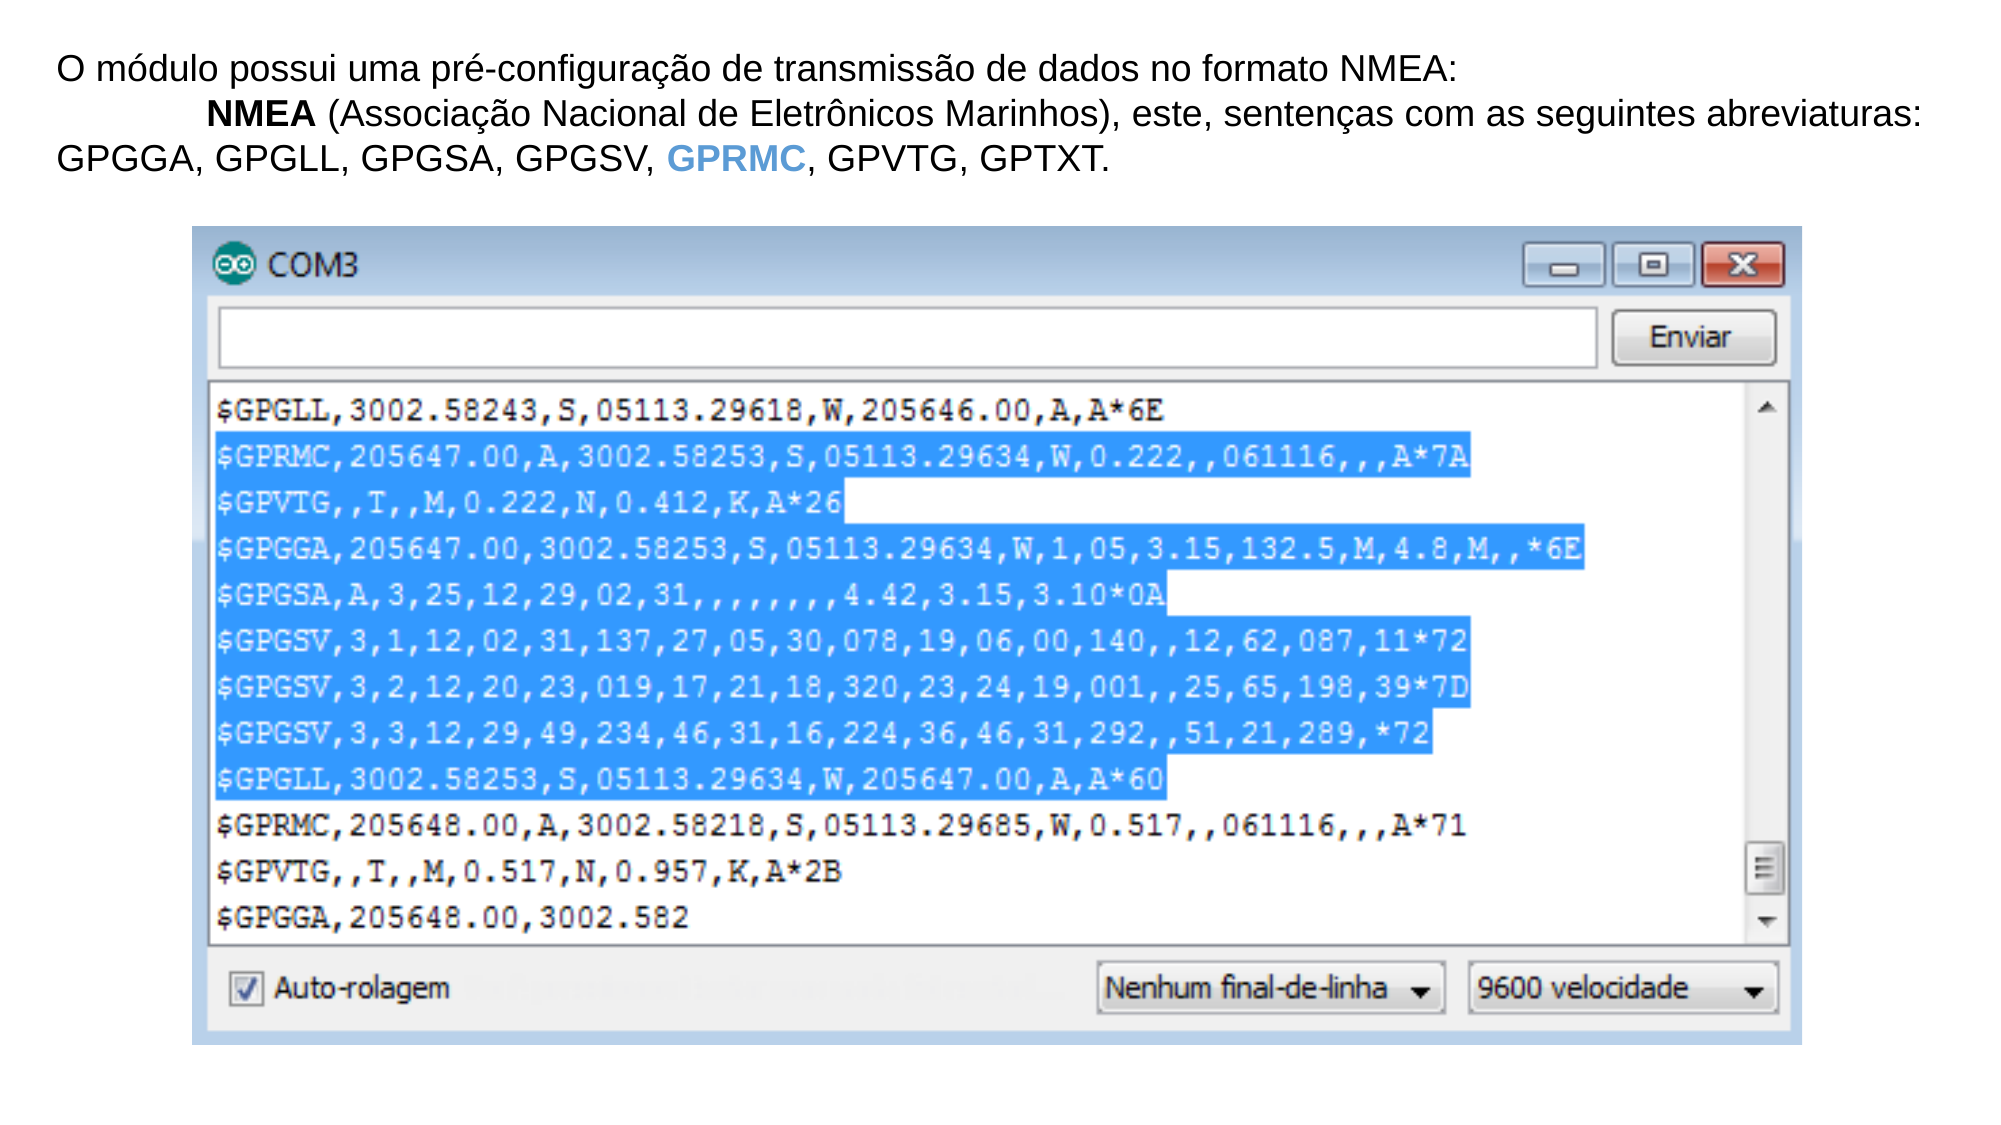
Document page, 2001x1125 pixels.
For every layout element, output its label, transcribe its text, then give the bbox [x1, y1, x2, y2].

text_box O módulo possui uma pré-configuração de transmissão de dados no formato NMEA: NMEA (Associação Nacional de Eletrônicos Marinhos), este, sentenças com as seguintes abreviaturas: GPGGA, GPGLL, GPGSA, GPGSV, GPRMC, GPVTG, GPTXT. [41, 36, 1946, 187]
picture [192, 226, 1803, 1045]
